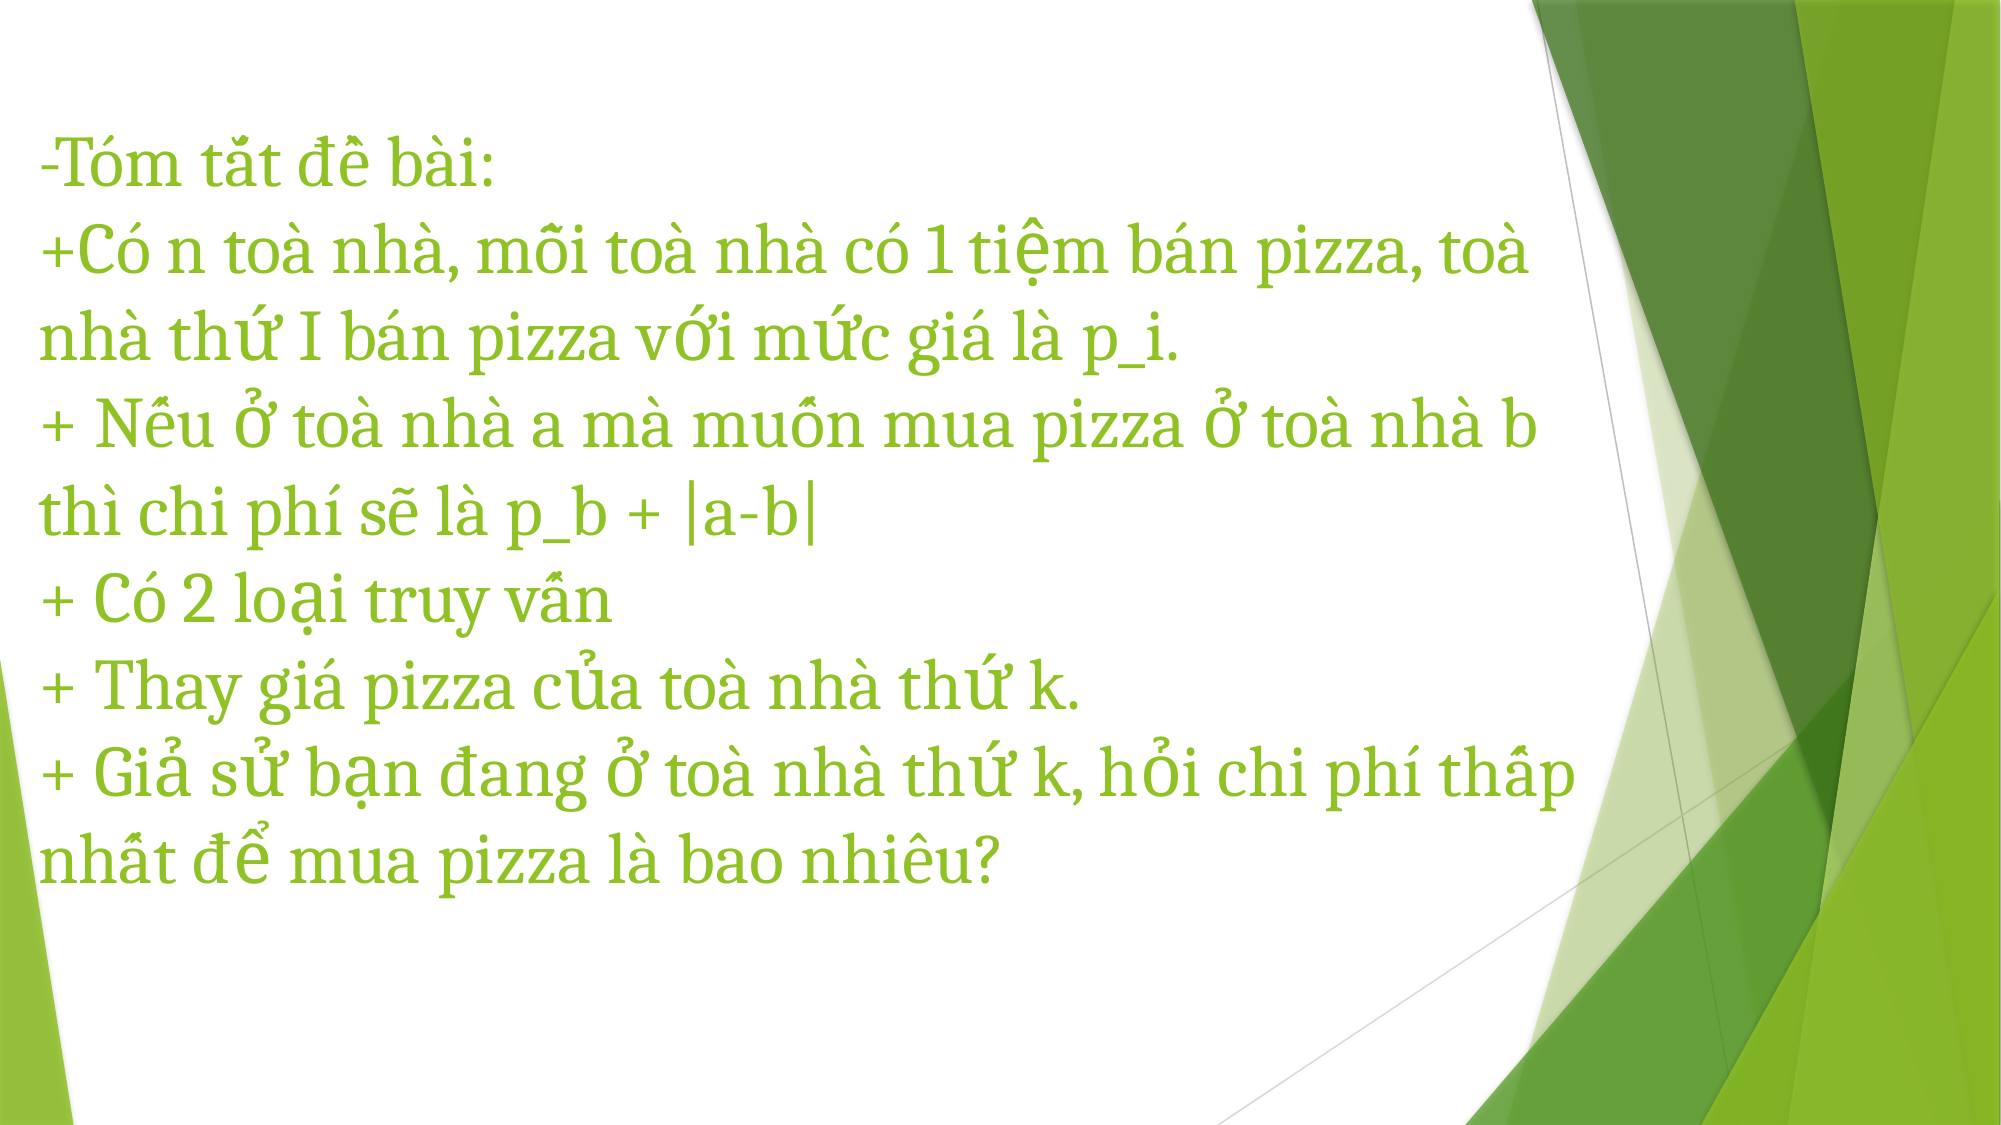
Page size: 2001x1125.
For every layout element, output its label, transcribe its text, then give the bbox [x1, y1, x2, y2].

title -Tóm tắt đề bài: +Có n toà nhà, mỗi toà nhà có 1 tiệm bán pizza, toà nhà thứ I bán pizza với mức giá là p_i. + Nếu ở toà nhà a mà muốn mua pizza ở toà nhà b thì chi phí sẽ là p_b + |a-b| + Có 2 loại truy vấn + Thay giá pizza của toà nhà thứ k. + Giả sử bạn đang ở toà nhà thứ k, hỏi chi phí thấp nhất để mua pizza là bao nhiêu? [23, 106, 1631, 913]
